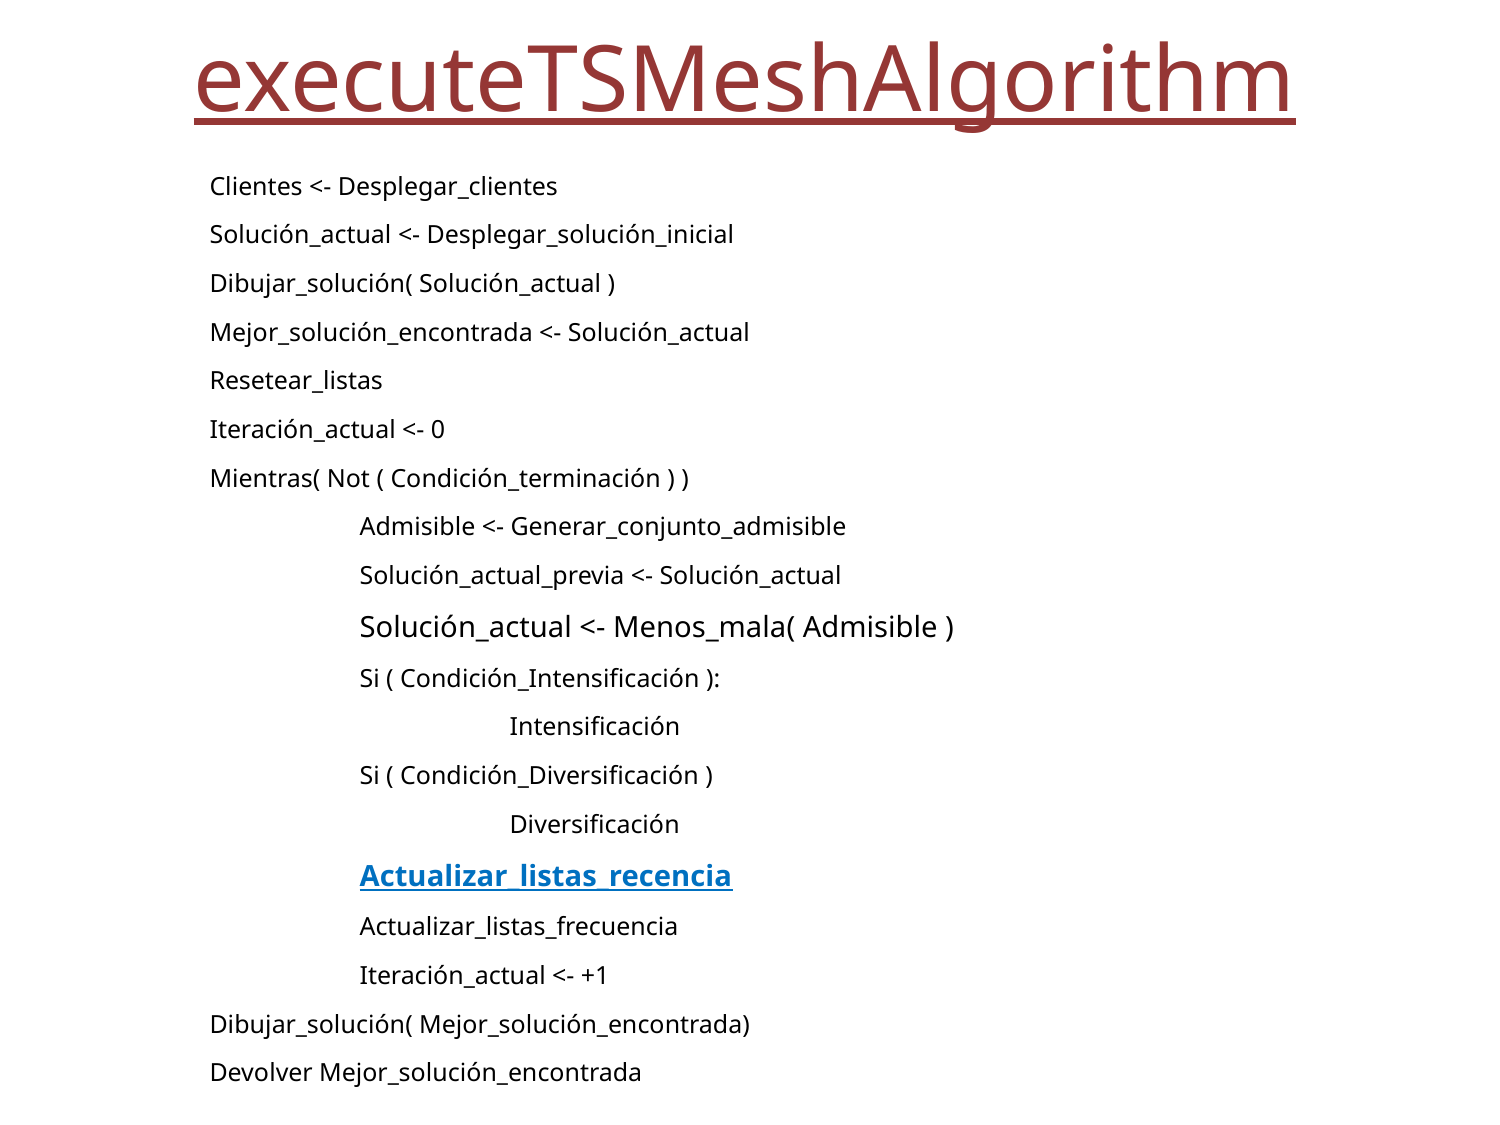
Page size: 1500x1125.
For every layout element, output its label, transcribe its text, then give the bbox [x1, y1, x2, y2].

text_box Clientes <- Desplegar_clientes Solución_actual <- Desplegar_solución_inicial Dibujar_solución( Solución_actual ) Mejor_solución_encontrada <- Solución_actual Resetear_listas Iteración_actual <- 0 Mientras( Not ( Condición_terminación ) ) Admisible <- Generar_conjunto_admisible Solución_actual_previa <- Solución_actual Solución_actual <- Menos_mala( Admisible ) Si ( Condición_Intensificación ): Intensificación Si ( Condición_Diversificación ) Diversificación Actualizar_listas_recencia Actualizar_listas_frecuencia Iteración_actual <- +1 Dibujar_solución( Mejor_solución_encontrada) Devolver Mejor_solución_encontrada [194, 160, 1500, 1095]
title executeTSMeshAlgorithm [178, 0, 1312, 185]
